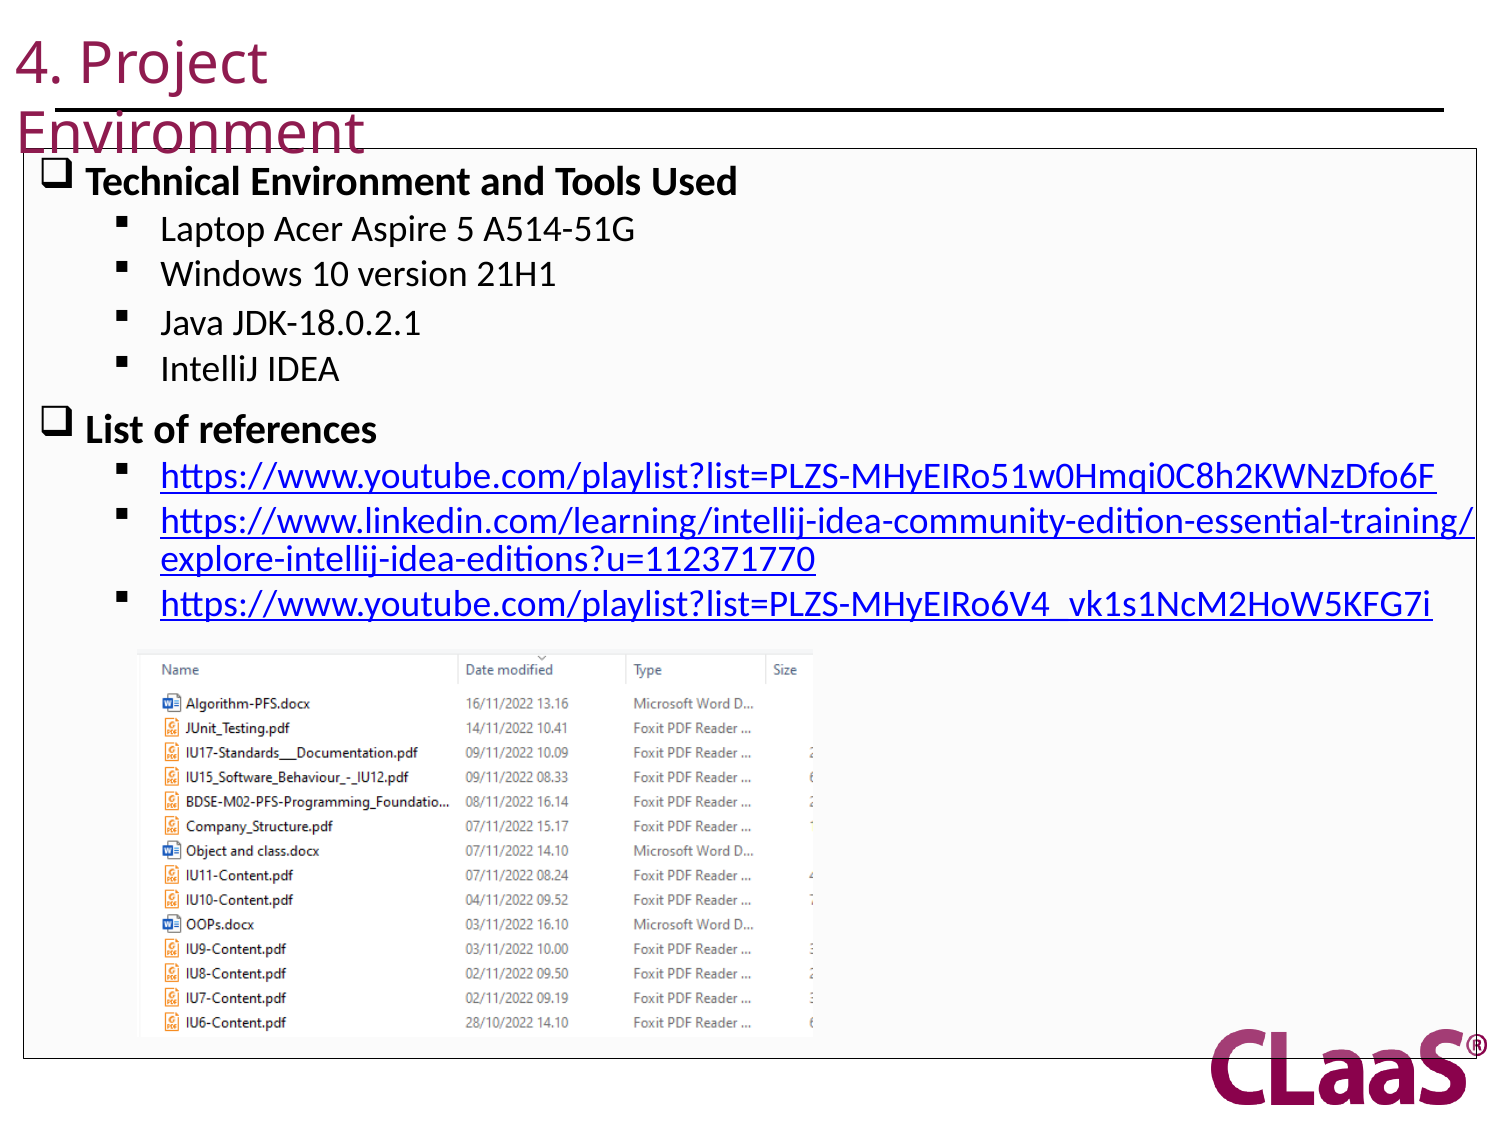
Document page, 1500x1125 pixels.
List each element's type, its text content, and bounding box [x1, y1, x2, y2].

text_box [22, 148, 1488, 1105]
picture [137, 649, 813, 1037]
title 4. Project Environment [12, 22, 608, 213]
text_box Technical Environment and Tools Used Laptop Acer Aspire 5 A514-51G Windows 10 version 21H1 Java JDK-18.0.2.1 IntelliJ IDEA List of references https://www.youtube.com/playlist?list=PLZS-MHyEIRo51w0Hmqi0C8h2KWNzDfo6F https://www.linkedin.com/learning/intellij-idea-community-edition-essential-training/explore-intellij-idea-editions?u=112371770 https://www.youtube.com/playlist?list=PLZS-MHyEIRo6V4_vk1s1NcM2HoW5KFG7i [36, 137, 1477, 146]
